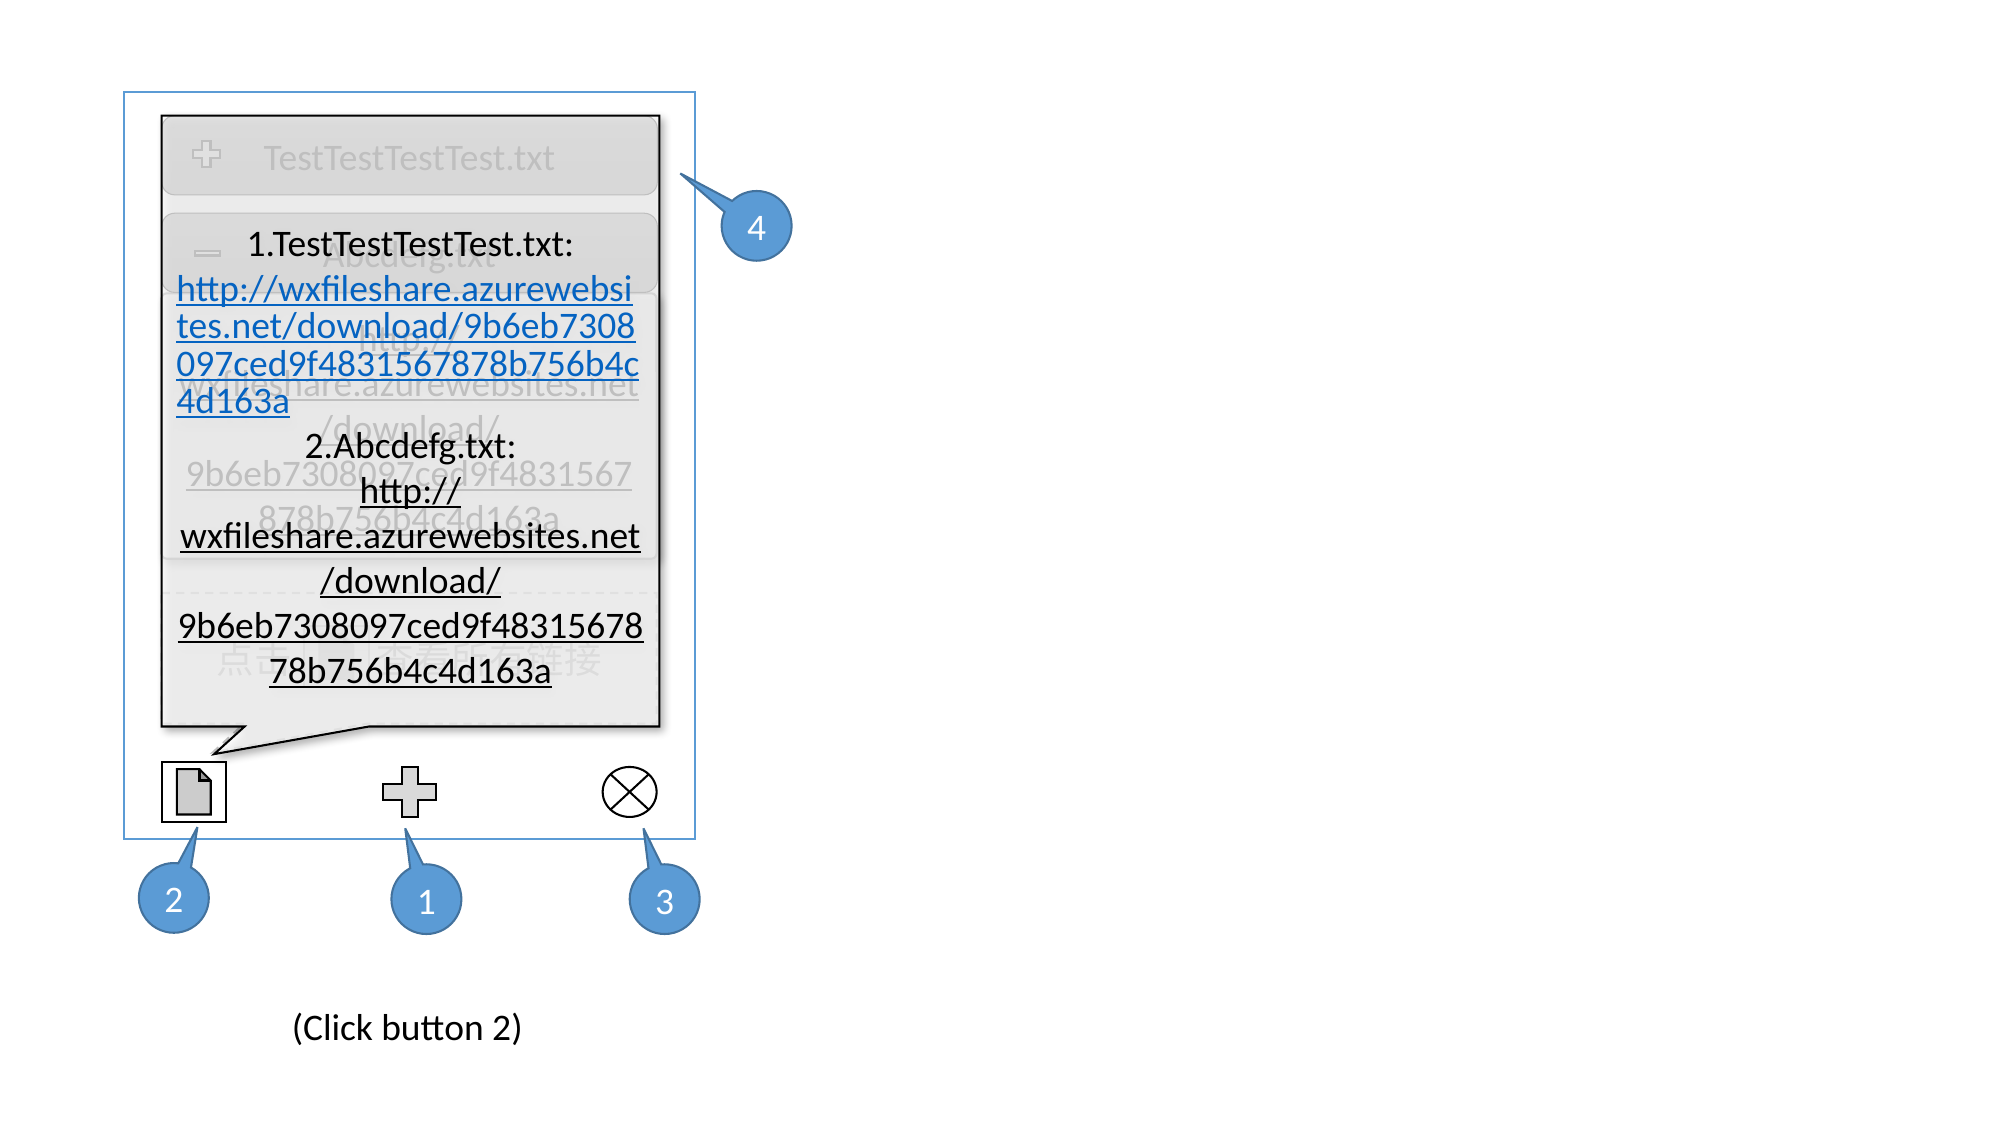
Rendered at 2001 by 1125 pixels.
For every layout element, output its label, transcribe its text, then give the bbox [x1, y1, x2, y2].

text_box 1 [390, 827, 463, 936]
text_box 1.TestTestTestTest.txt: http://wxfileshare.azurewebsites.net/download/9b6eb7308097ced9f4831567878b756b4c4d163a 2.Abcdefg.txt: http://wxfileshare.azurewebsites.net/download/9b6eb7308097ced9f4831567878b756b4c4d163a [160, 114, 661, 756]
text_box (Click button 2) [277, 995, 576, 1056]
text_box [161, 761, 227, 823]
text_box 2 [137, 826, 210, 934]
text_box 3 [628, 827, 701, 936]
text_box [382, 766, 437, 818]
text_box 4 [679, 172, 793, 262]
text_box [123, 91, 696, 840]
text_box [601, 765, 658, 819]
